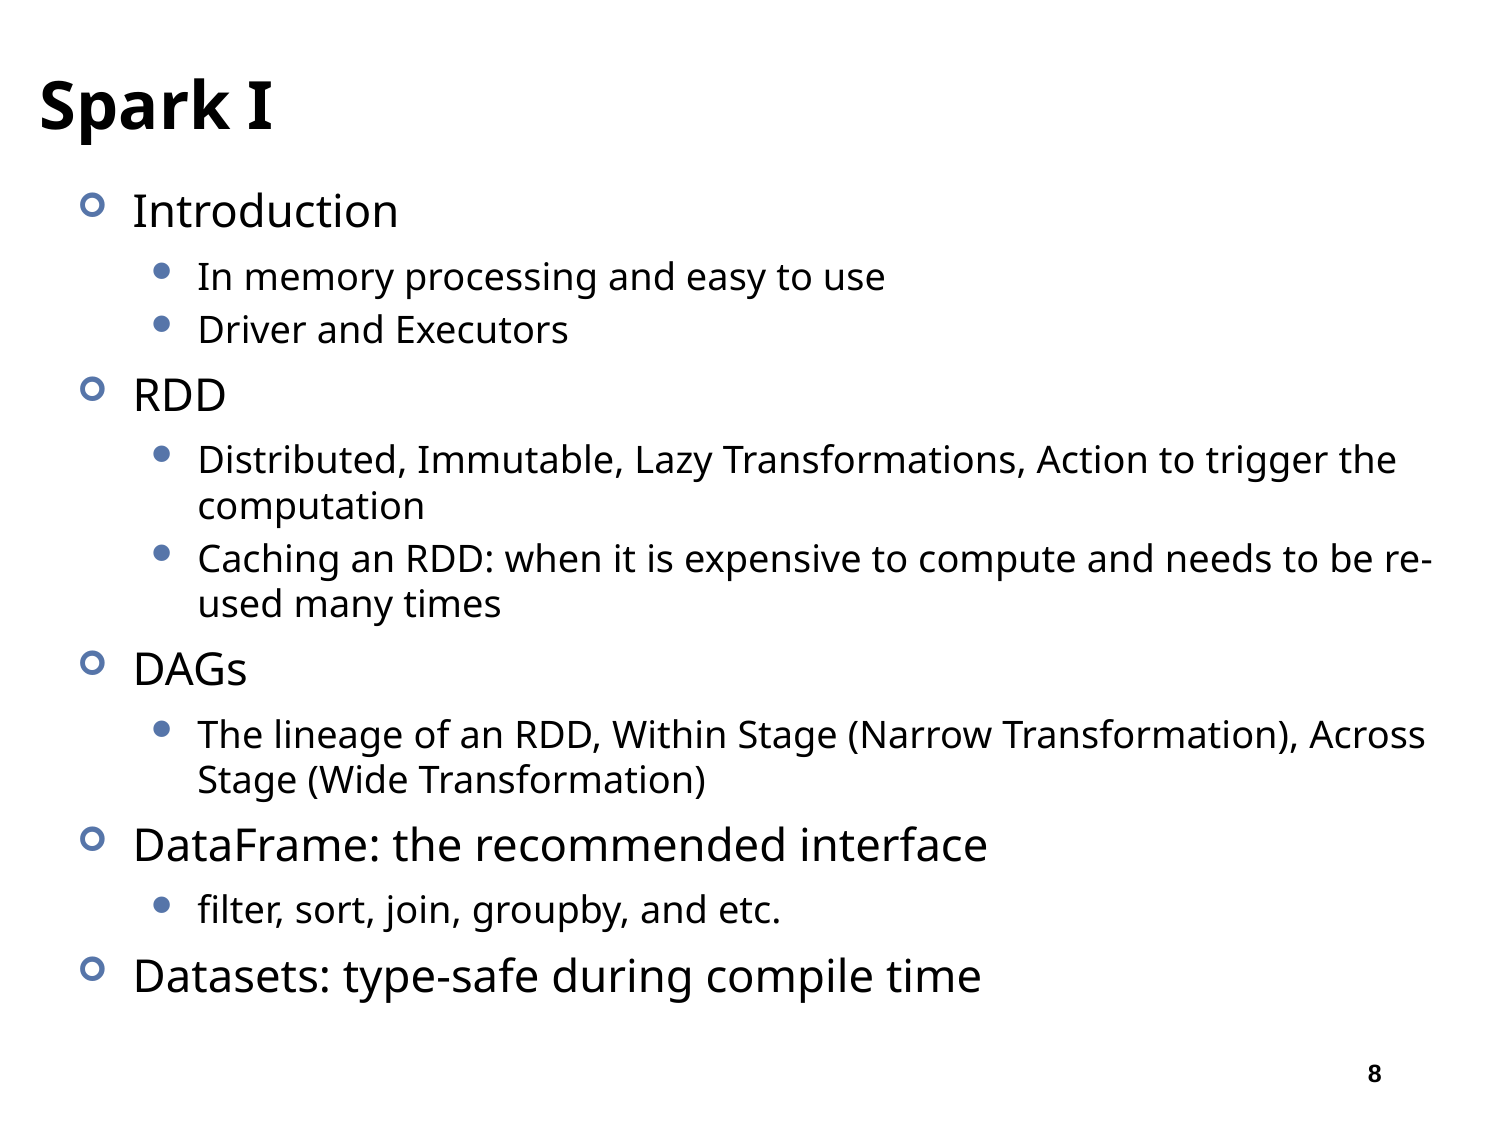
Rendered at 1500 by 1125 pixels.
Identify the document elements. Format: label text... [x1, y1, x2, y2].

title Spark I [24, 18, 1451, 188]
slide_number 8 [1059, 1042, 1397, 1103]
list Introduction In memory processing and easy to use Driver and Executors RDD Distributed, Immutable, Lazy Transformations, Action to trigger the computation Caching an RDD: when it is expensive to compute and needs to be re-used many times DAGs The lineage of an RDD, Within Stage (Narrow Transformation), Across Stage (Wide Transformation) DataFrame: the recommended interface filter, sort, join, groupby, and etc. Datasets: type-safe during compile time [62, 188, 1451, 1013]
